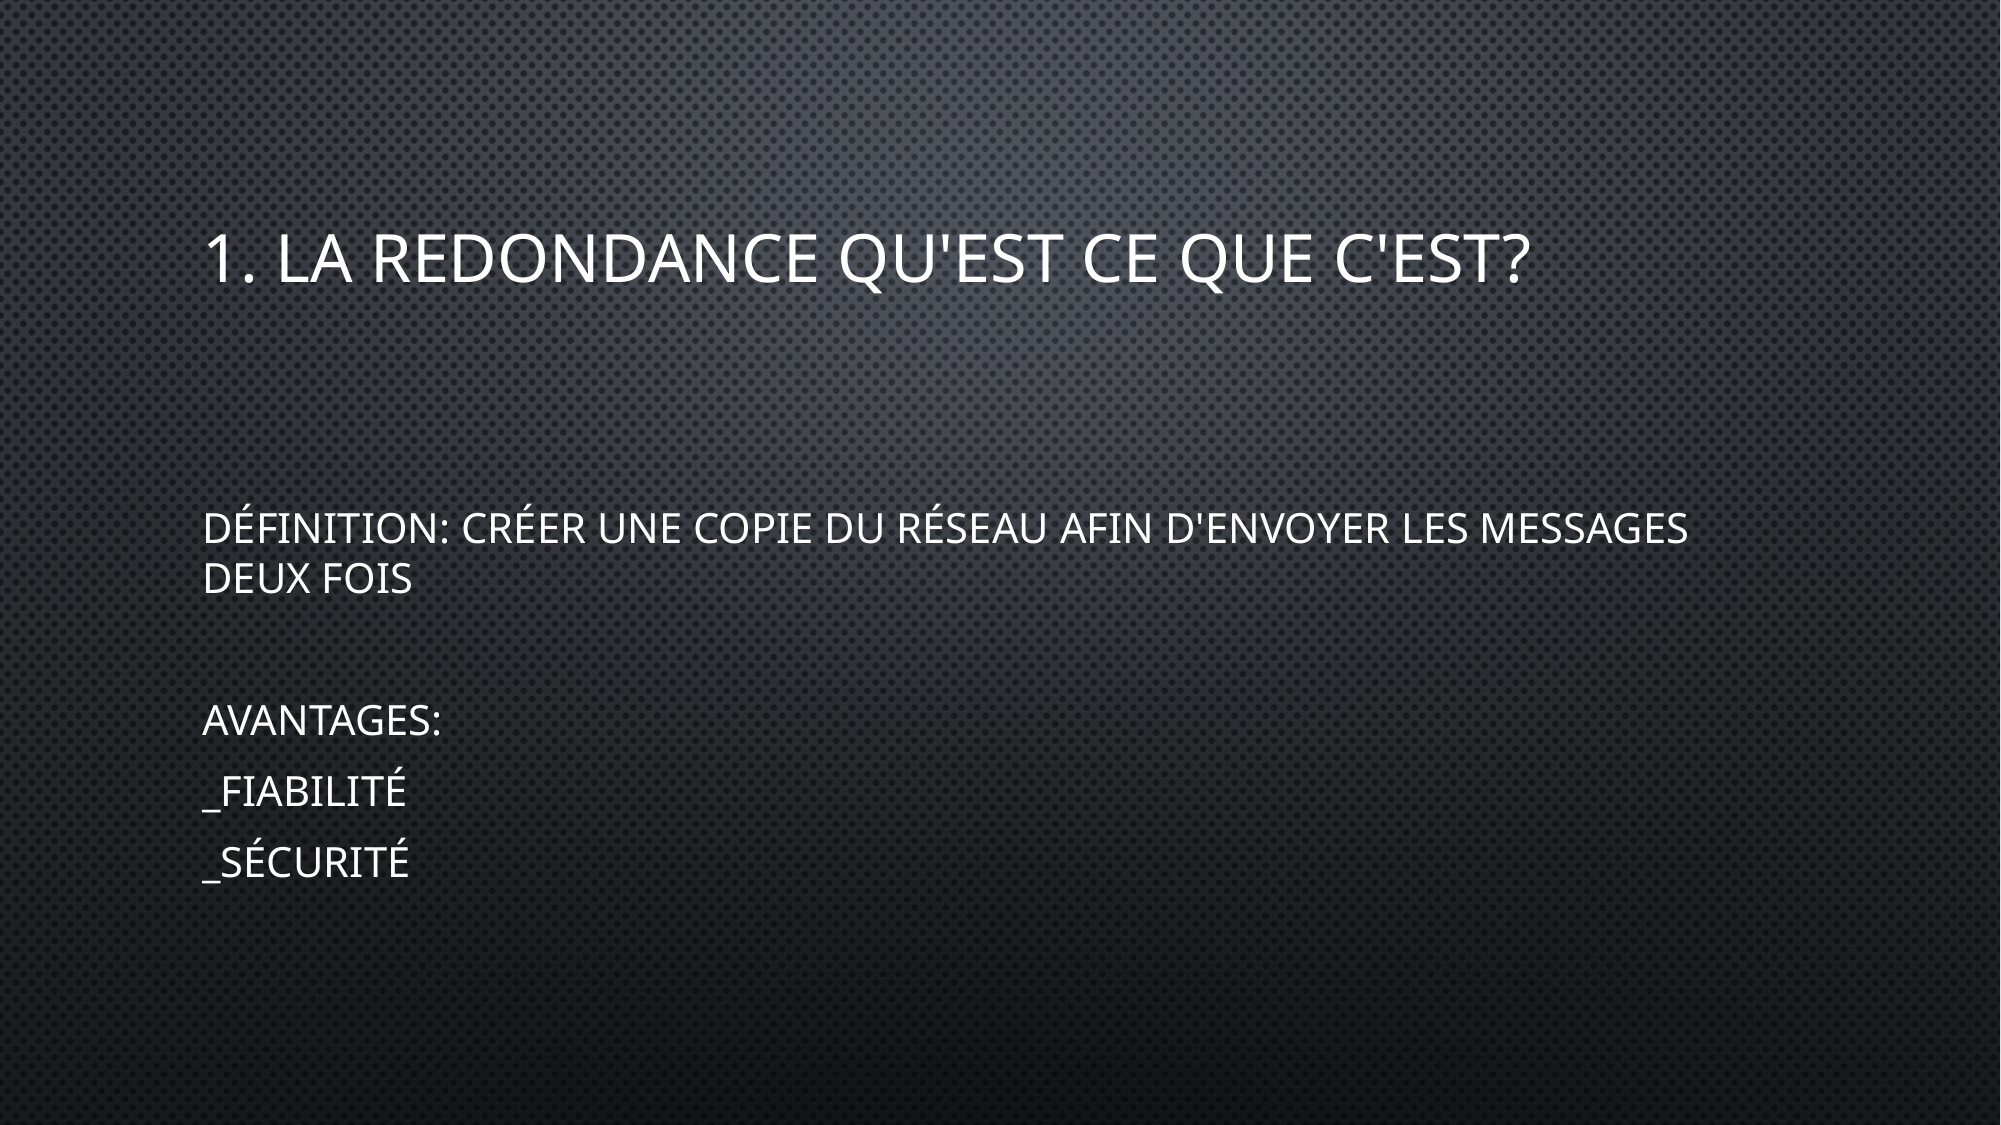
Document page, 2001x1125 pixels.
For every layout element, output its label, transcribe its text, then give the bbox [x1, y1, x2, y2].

list Définition: Créer une copie du réseau afin d'envoyer les messages deux fois Avantages: _Fiabilité _Sécurité [187, 437, 1813, 950]
title 1. La redondance qu'est ce que c'est? [187, 99, 1813, 413]
